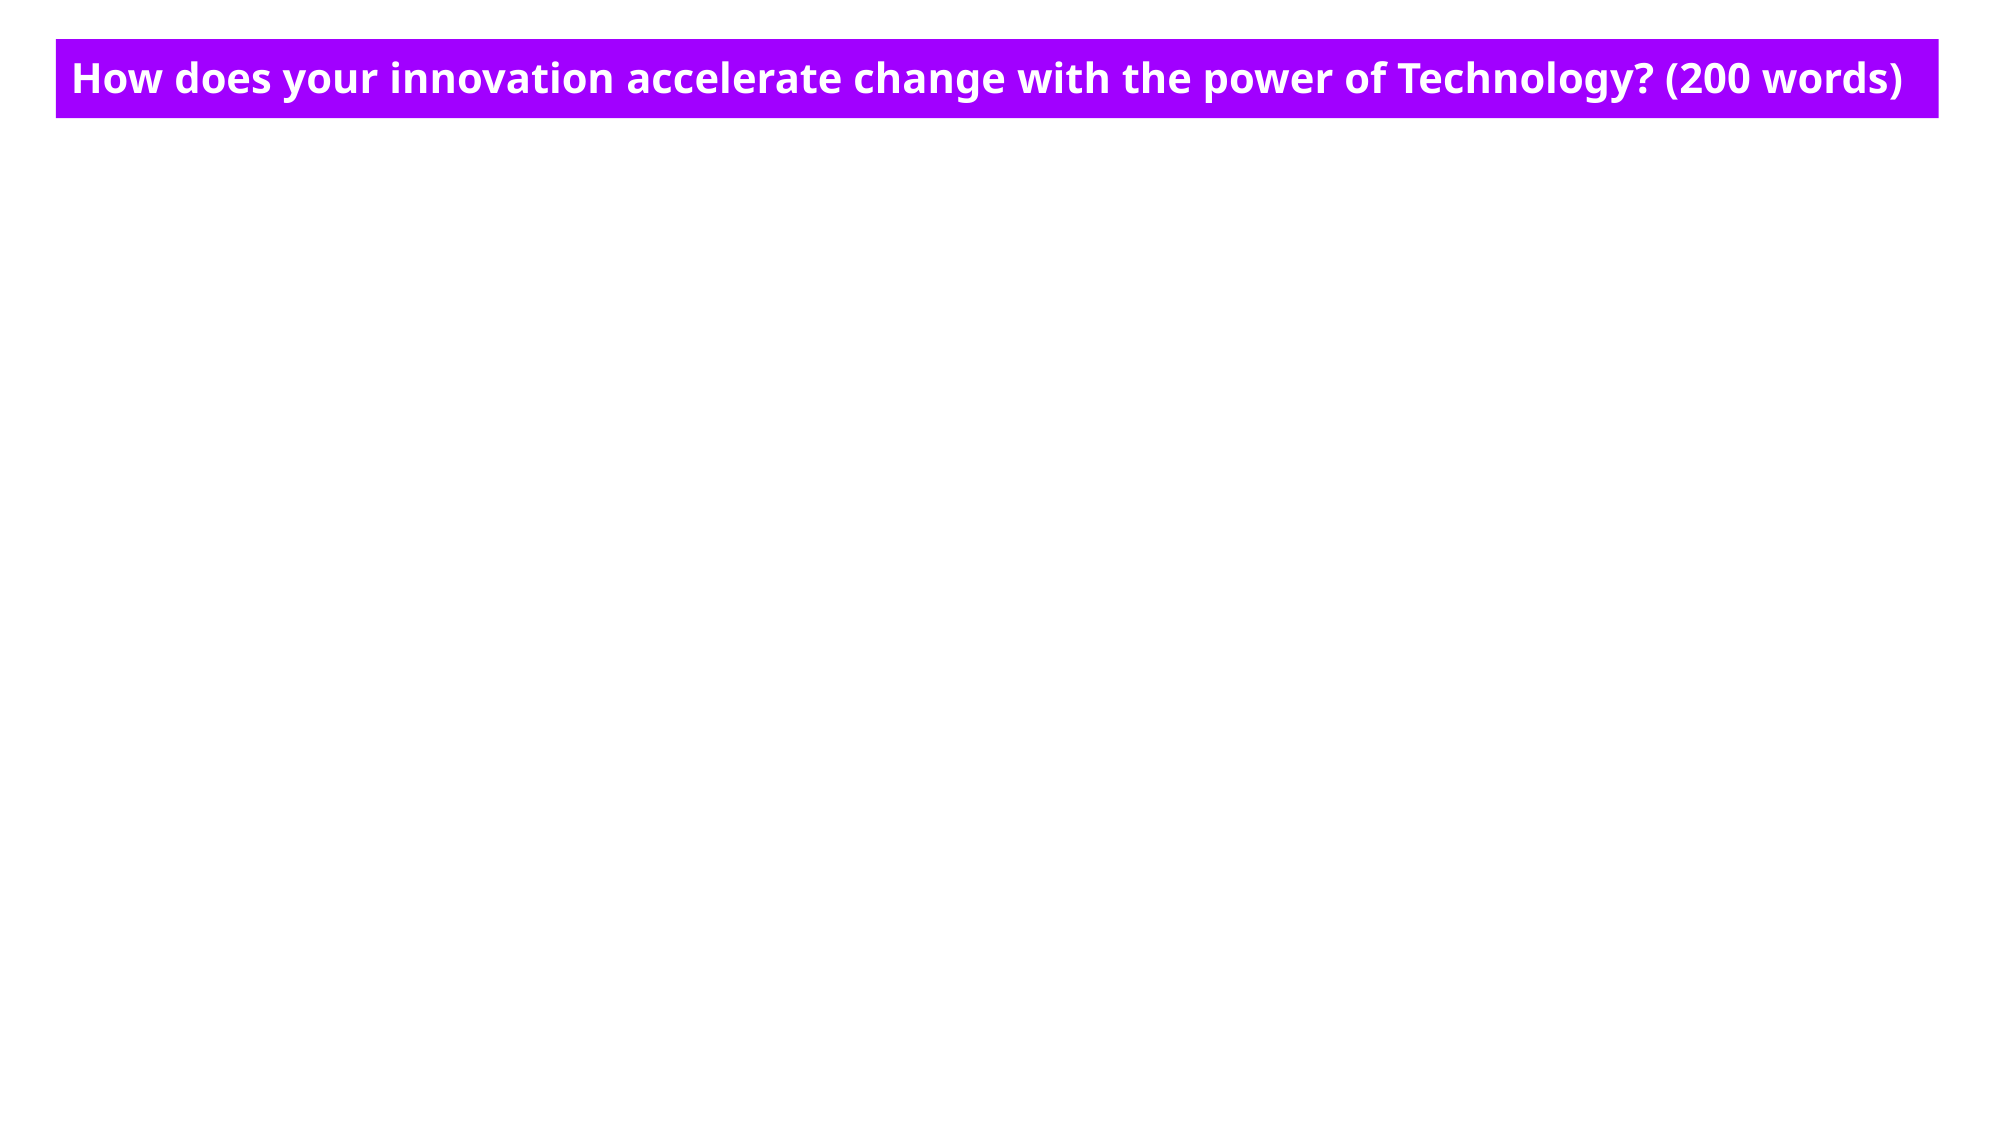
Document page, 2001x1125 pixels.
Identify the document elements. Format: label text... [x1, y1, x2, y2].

title How does your innovation accelerate change with the power of Technology? (200 words) [55, 39, 1939, 119]
